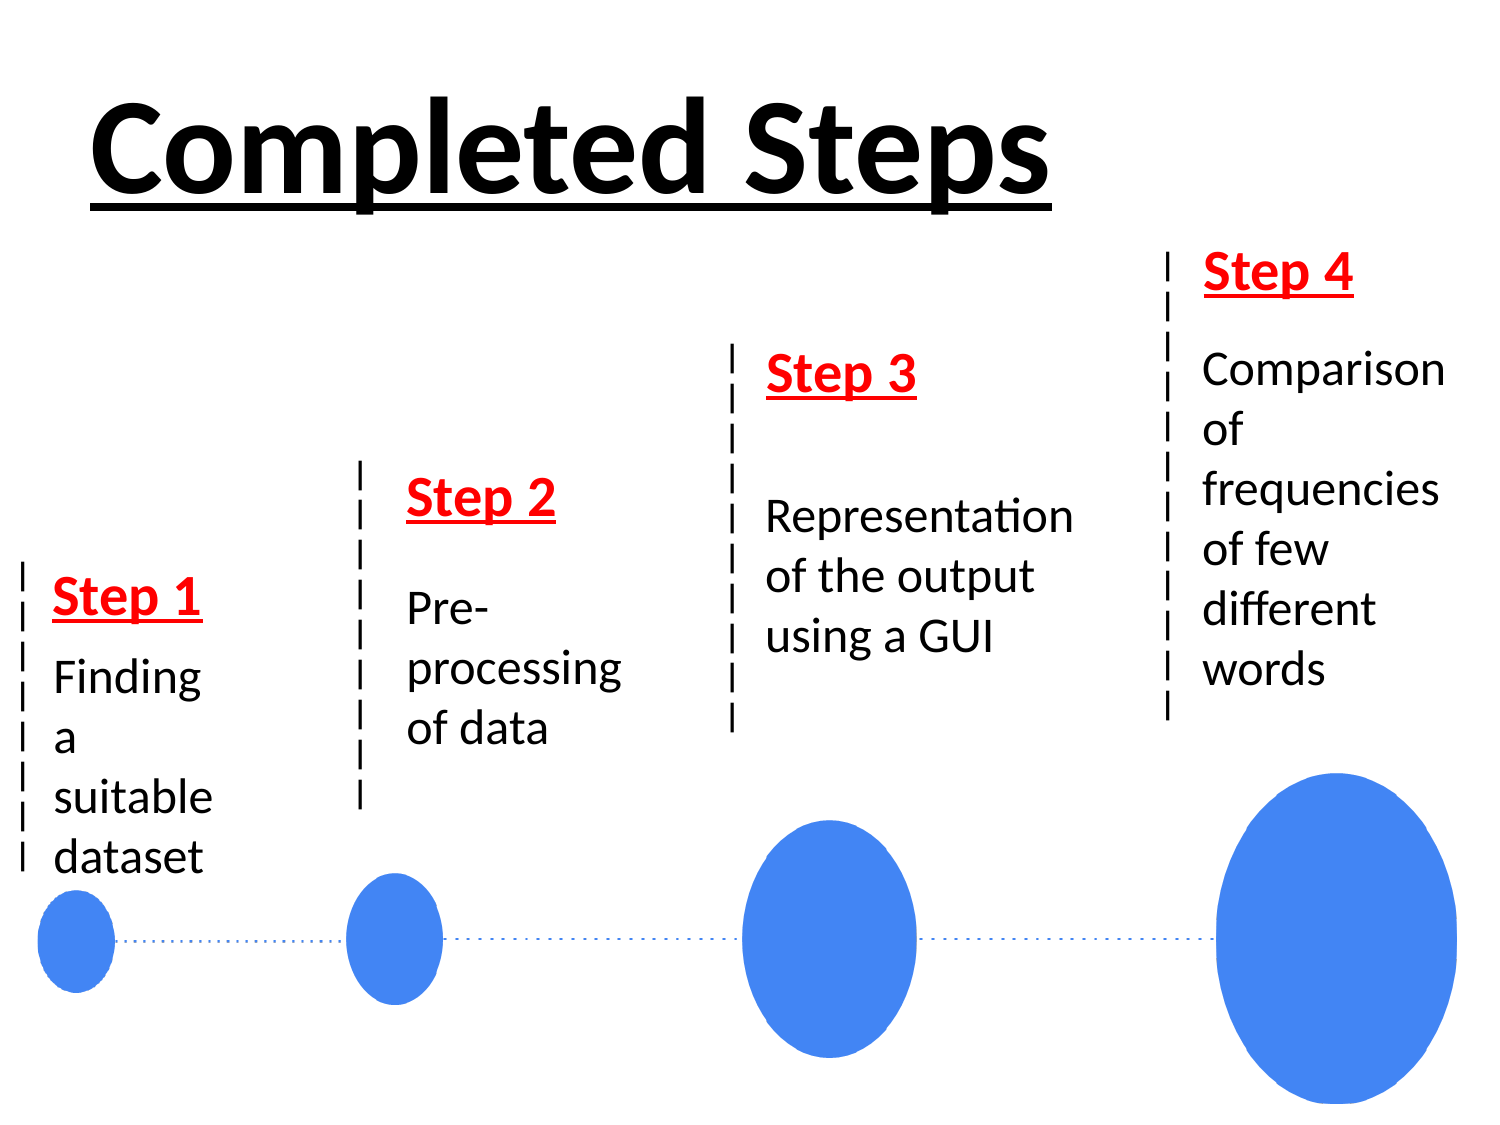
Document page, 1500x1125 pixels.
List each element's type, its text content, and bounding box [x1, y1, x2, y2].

text_box | | | | | | | | | | | | [1145, 235, 1188, 770]
text_box Representation of the output using a GUI [751, 475, 1113, 671]
text_box Step 1 [39, 549, 300, 635]
text_box Step 2 [392, 450, 617, 536]
text_box Step 3 [751, 326, 932, 412]
picture [339, 773, 1495, 1105]
text_box Step 4 [1188, 224, 1369, 310]
text_box Comparison of frequencies of few different words [1188, 327, 1500, 703]
text_box | | | | | | | | | [337, 444, 392, 773]
text_box | | | | | | | | [0, 545, 39, 880]
text_box Pre-processing of data [392, 567, 655, 763]
title Completed Steps [75, 45, 1425, 233]
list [37, 812, 333, 1070]
text_box | | | | | | | | | | [709, 327, 751, 742]
text_box Finding a suitable dataset [39, 635, 251, 810]
